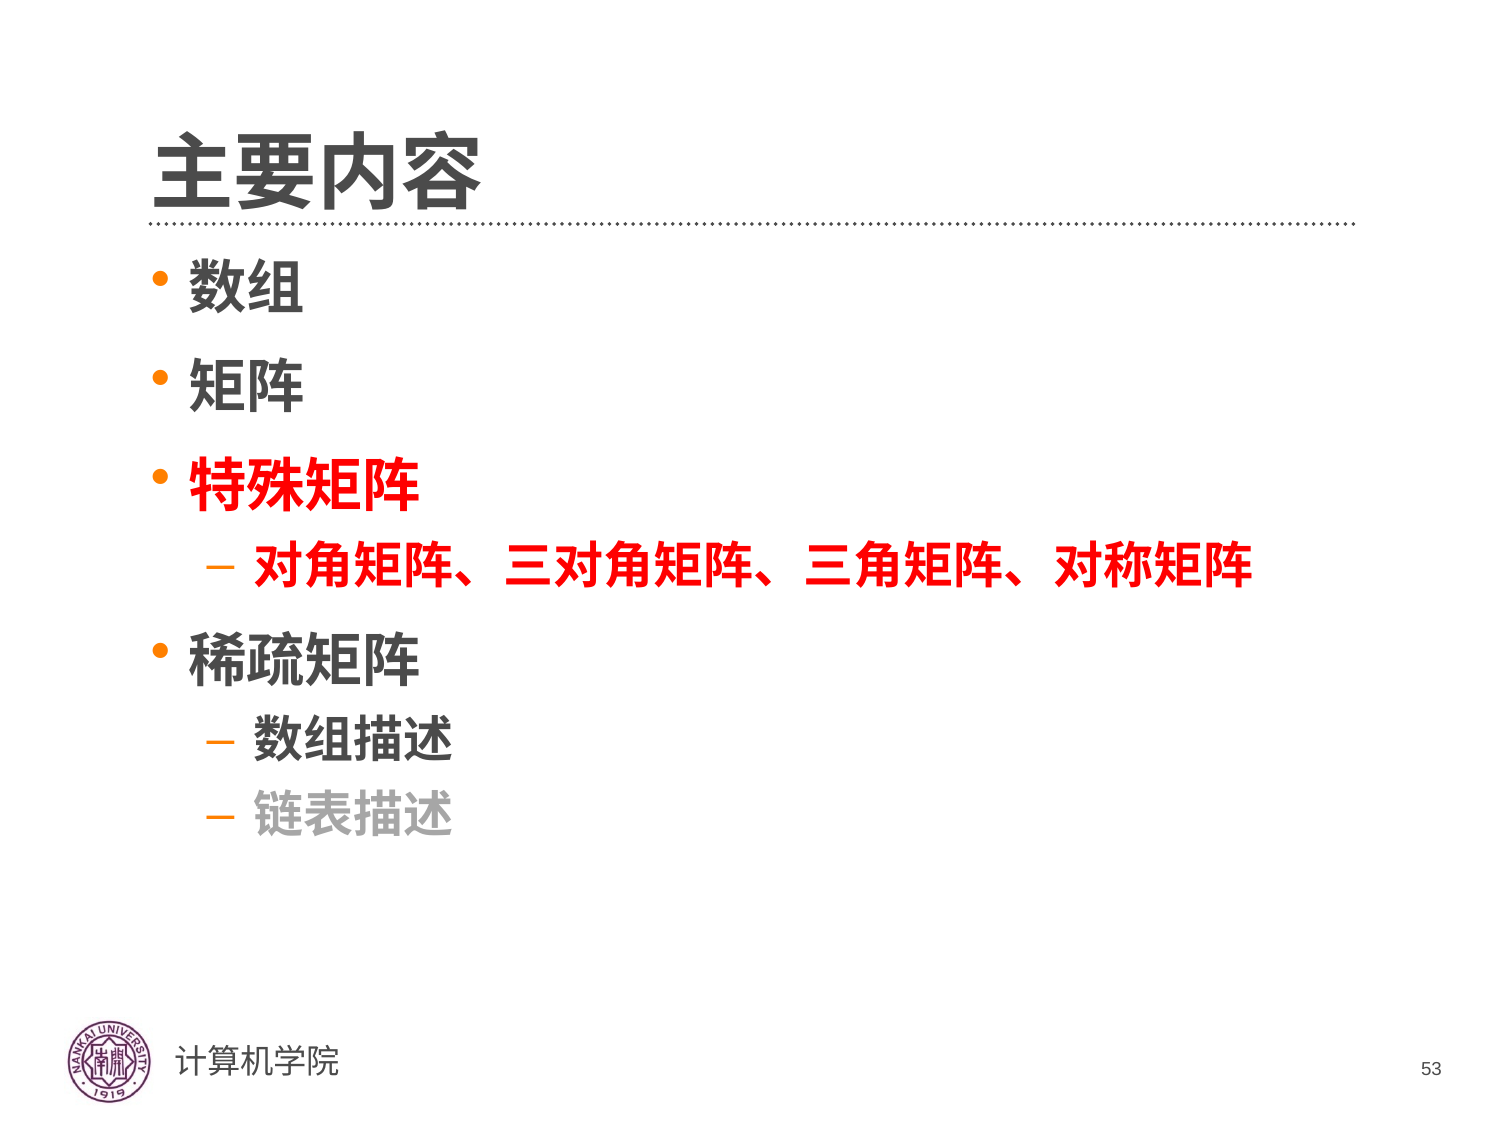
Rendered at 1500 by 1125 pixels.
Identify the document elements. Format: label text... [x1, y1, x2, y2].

picture [64, 1017, 154, 1106]
list 数组 矩阵 特殊矩阵 对角矩阵、三对角矩阵、三角矩阵、对称矩阵 稀疏矩阵 数组描述 链表描述 [150, 250, 1360, 1001]
title 主要内容 [150, 82, 1360, 221]
slide_number 53 [1308, 1048, 1458, 1093]
